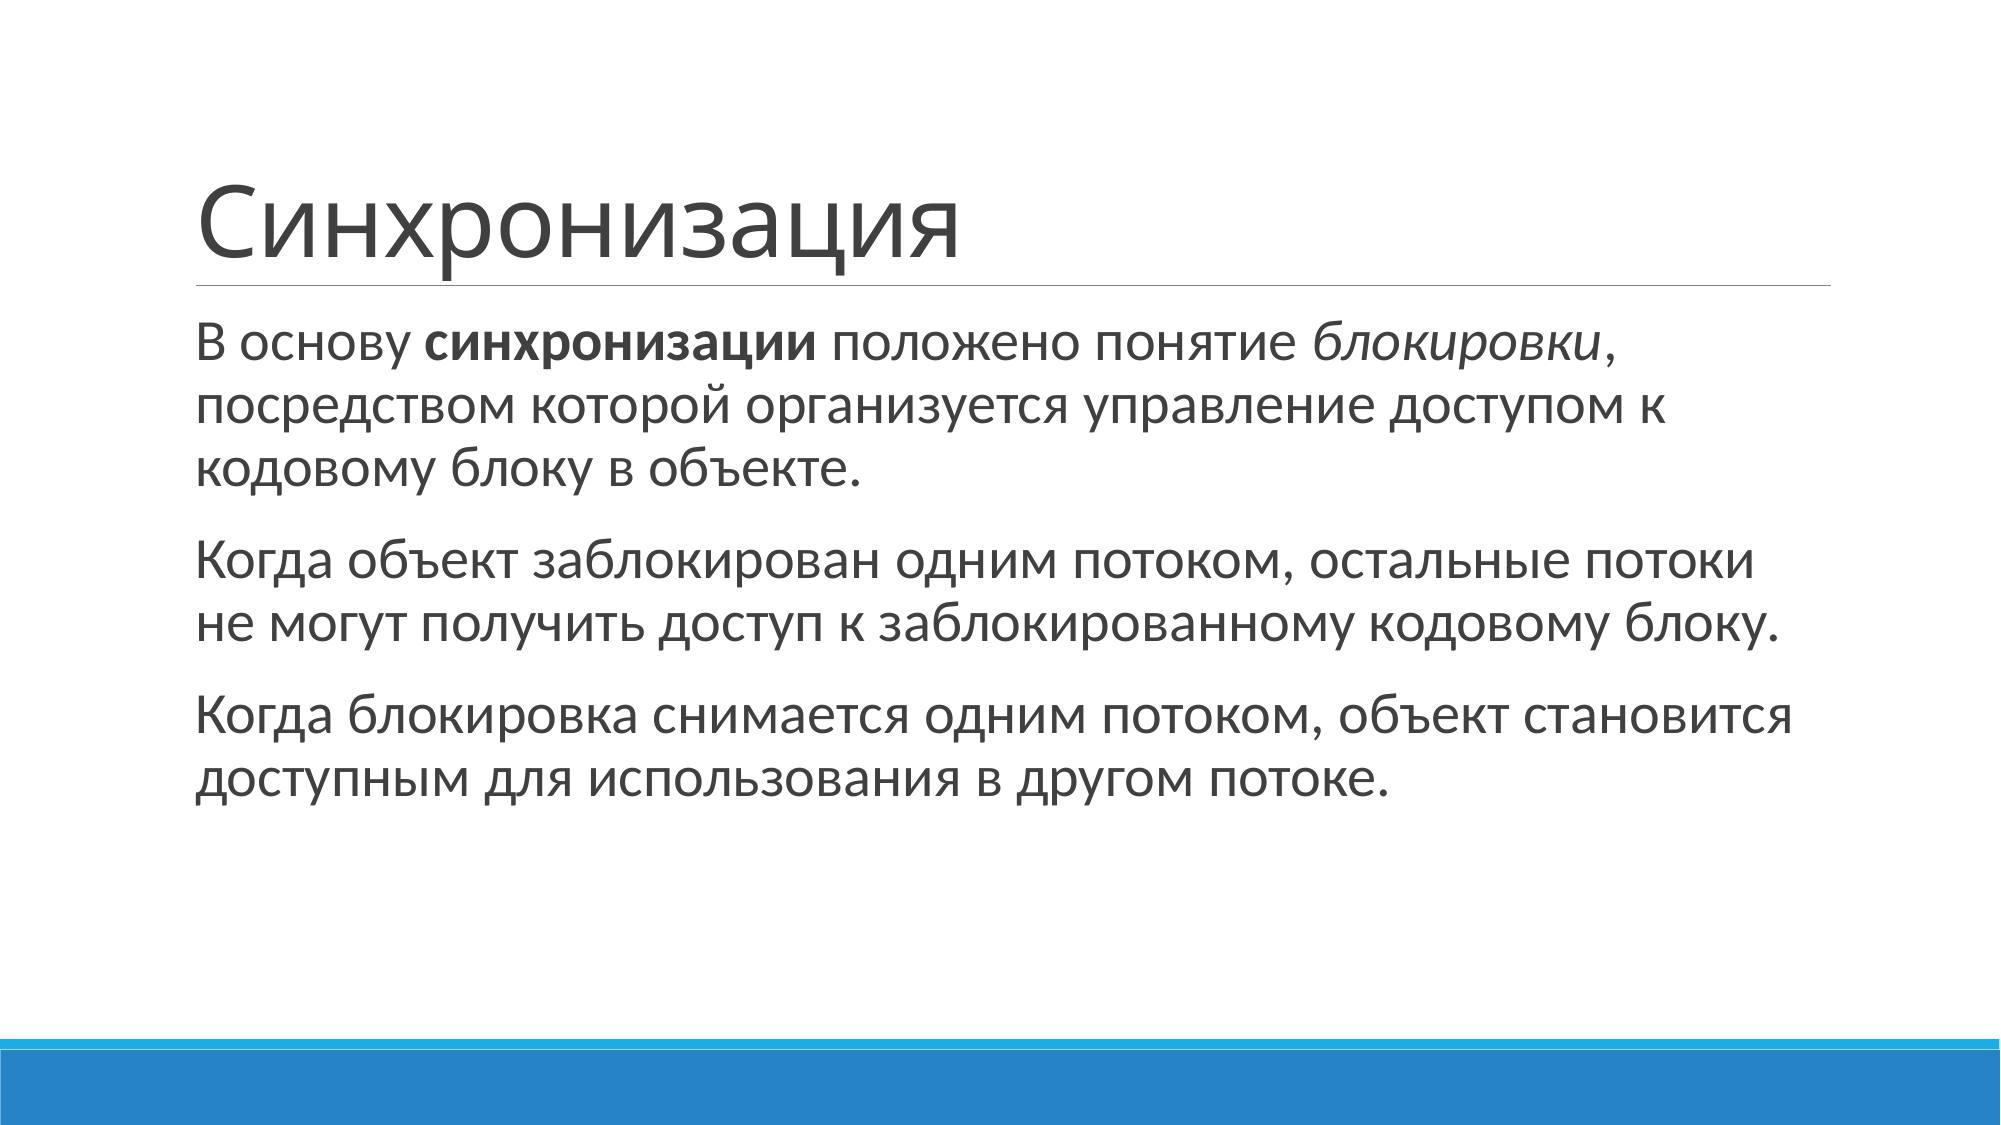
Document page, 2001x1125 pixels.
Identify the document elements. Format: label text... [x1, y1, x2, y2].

title Синхронизация [180, 47, 1830, 285]
list В основу синхронизации положено понятие блокировки, посредством которой организуется управление доступом к кодовому блоку в объекте. Когда объект заблокирован одним потоком, остальные потоки не могут получить доступ к заблокированному кодовому блоку. Когда блокировка снимается одним потоком, объект становится доступным для использования в другом потоке. [180, 302, 1830, 963]
